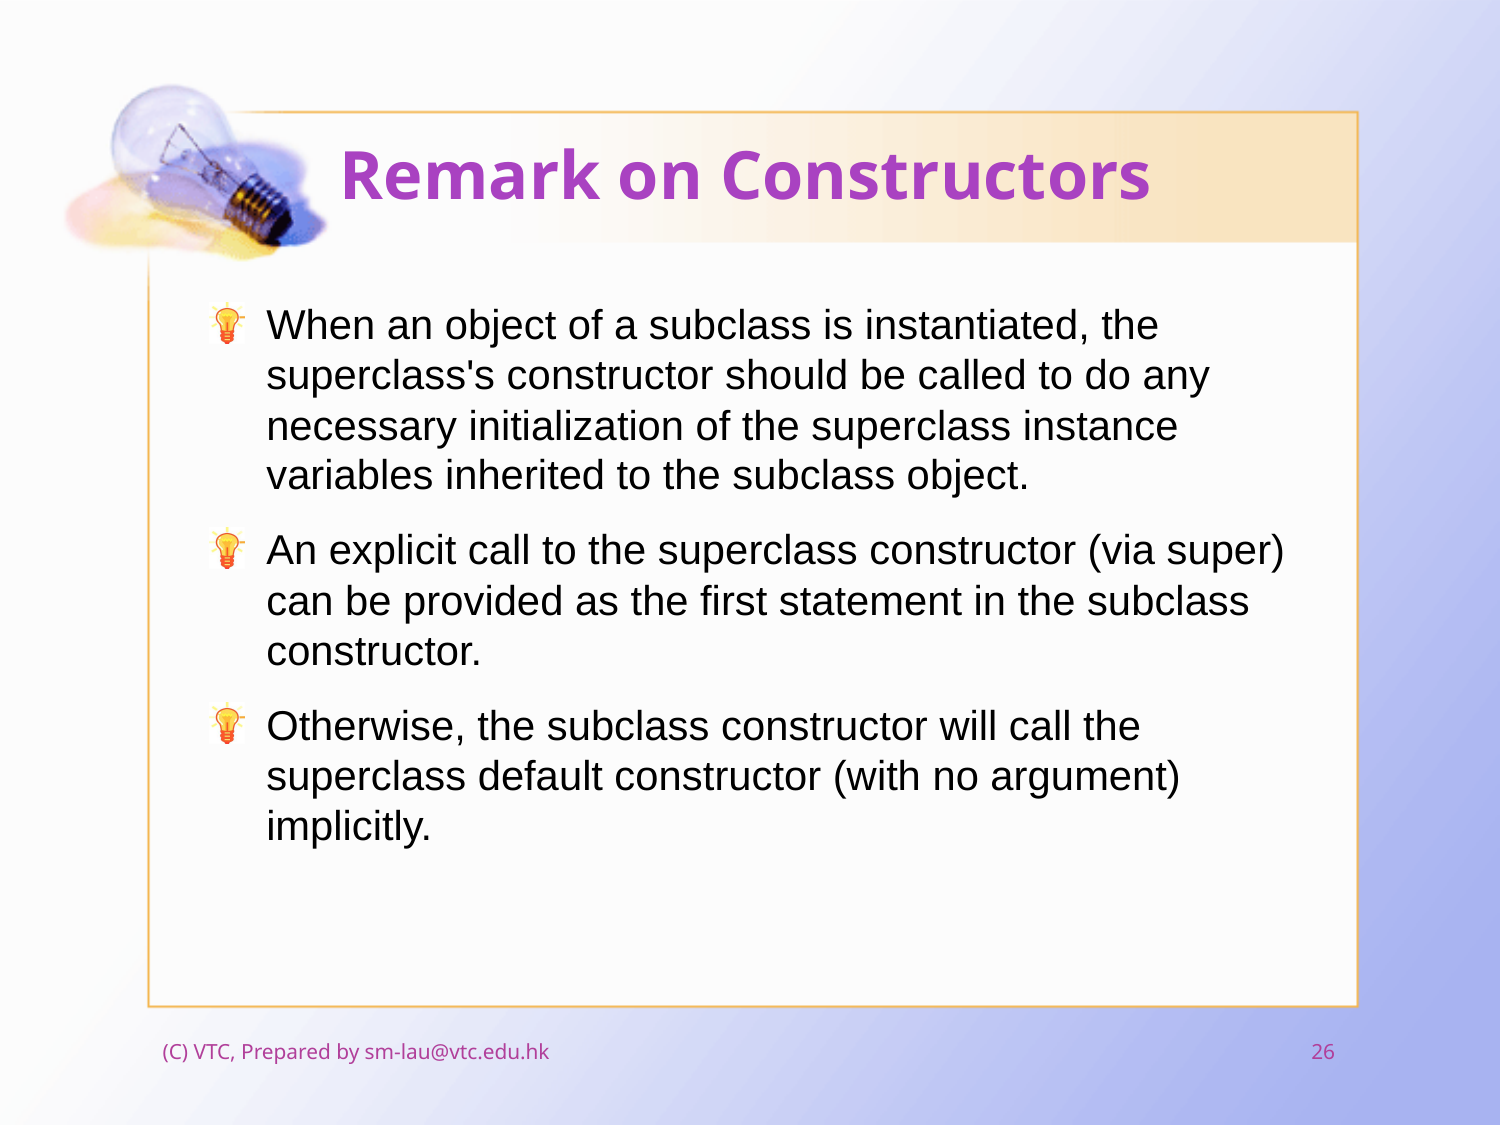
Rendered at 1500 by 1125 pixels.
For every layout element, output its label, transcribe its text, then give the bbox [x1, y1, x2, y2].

list When an object of a subclass is instantiated, the superclass's constructor should be called to do any necessary initialization of the superclass instance variables inherited to the subclass object. An explicit call to the superclass constructor (via super) can be provided as the first statement in the subclass constructor. Otherwise, the subclass constructor will call the superclass default constructor (with no argument) implicitly. [194, 290, 1330, 965]
footer (C) VTC, Prepared by sm-lau@vtc.edu.hk [147, 1024, 680, 1076]
slide_number 26 [1237, 1024, 1351, 1076]
picture [0, 0, 1500, 1125]
title Remark on Constructors [324, 134, 1471, 223]
